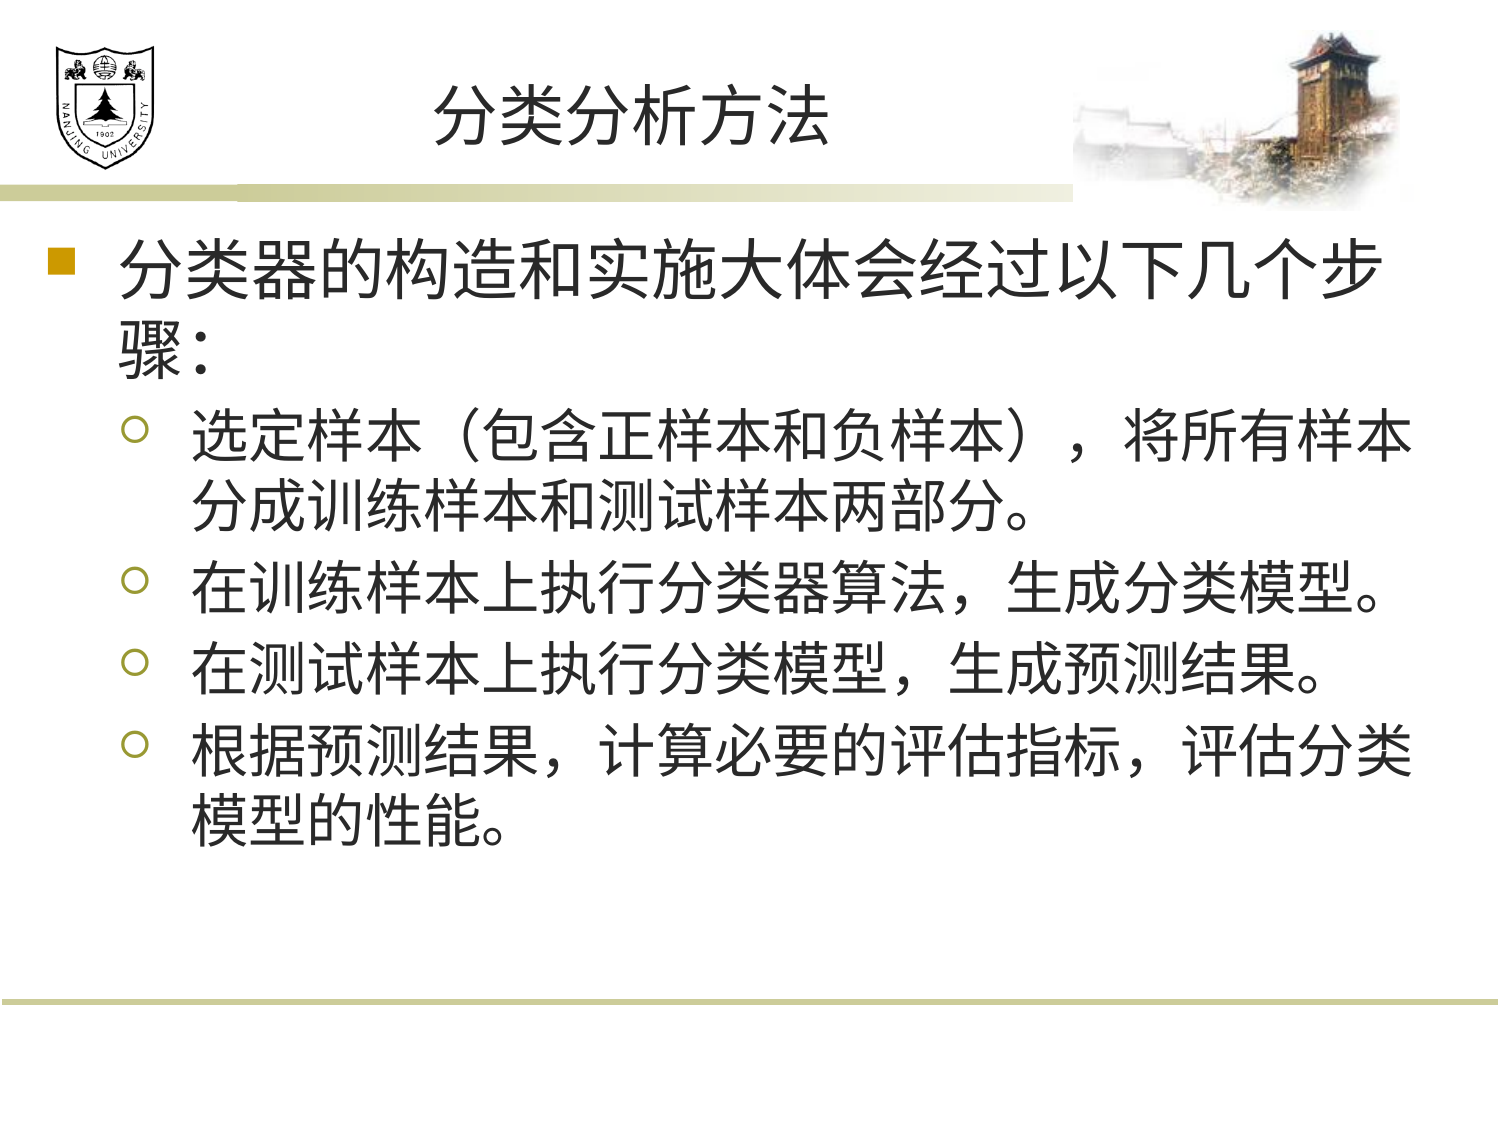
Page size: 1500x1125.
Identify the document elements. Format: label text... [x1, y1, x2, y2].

title 分类分析方法 [171, 66, 1093, 161]
picture [1073, 30, 1400, 211]
picture [2, 999, 1498, 1005]
list 分类器的构造和实施大体会经过以下几个步骤： 选定样本（包含正样本和负样本），将所有样本分成训练样本和测试样本两部分。 在训练样本上执行分类器算法，生成分类模型。 在测试样本上执行分类模型，生成预测结果。 根据预测结果，计算必要的评估指标，评估分类模型的性能。 [29, 220, 1459, 976]
picture [50, 42, 160, 173]
